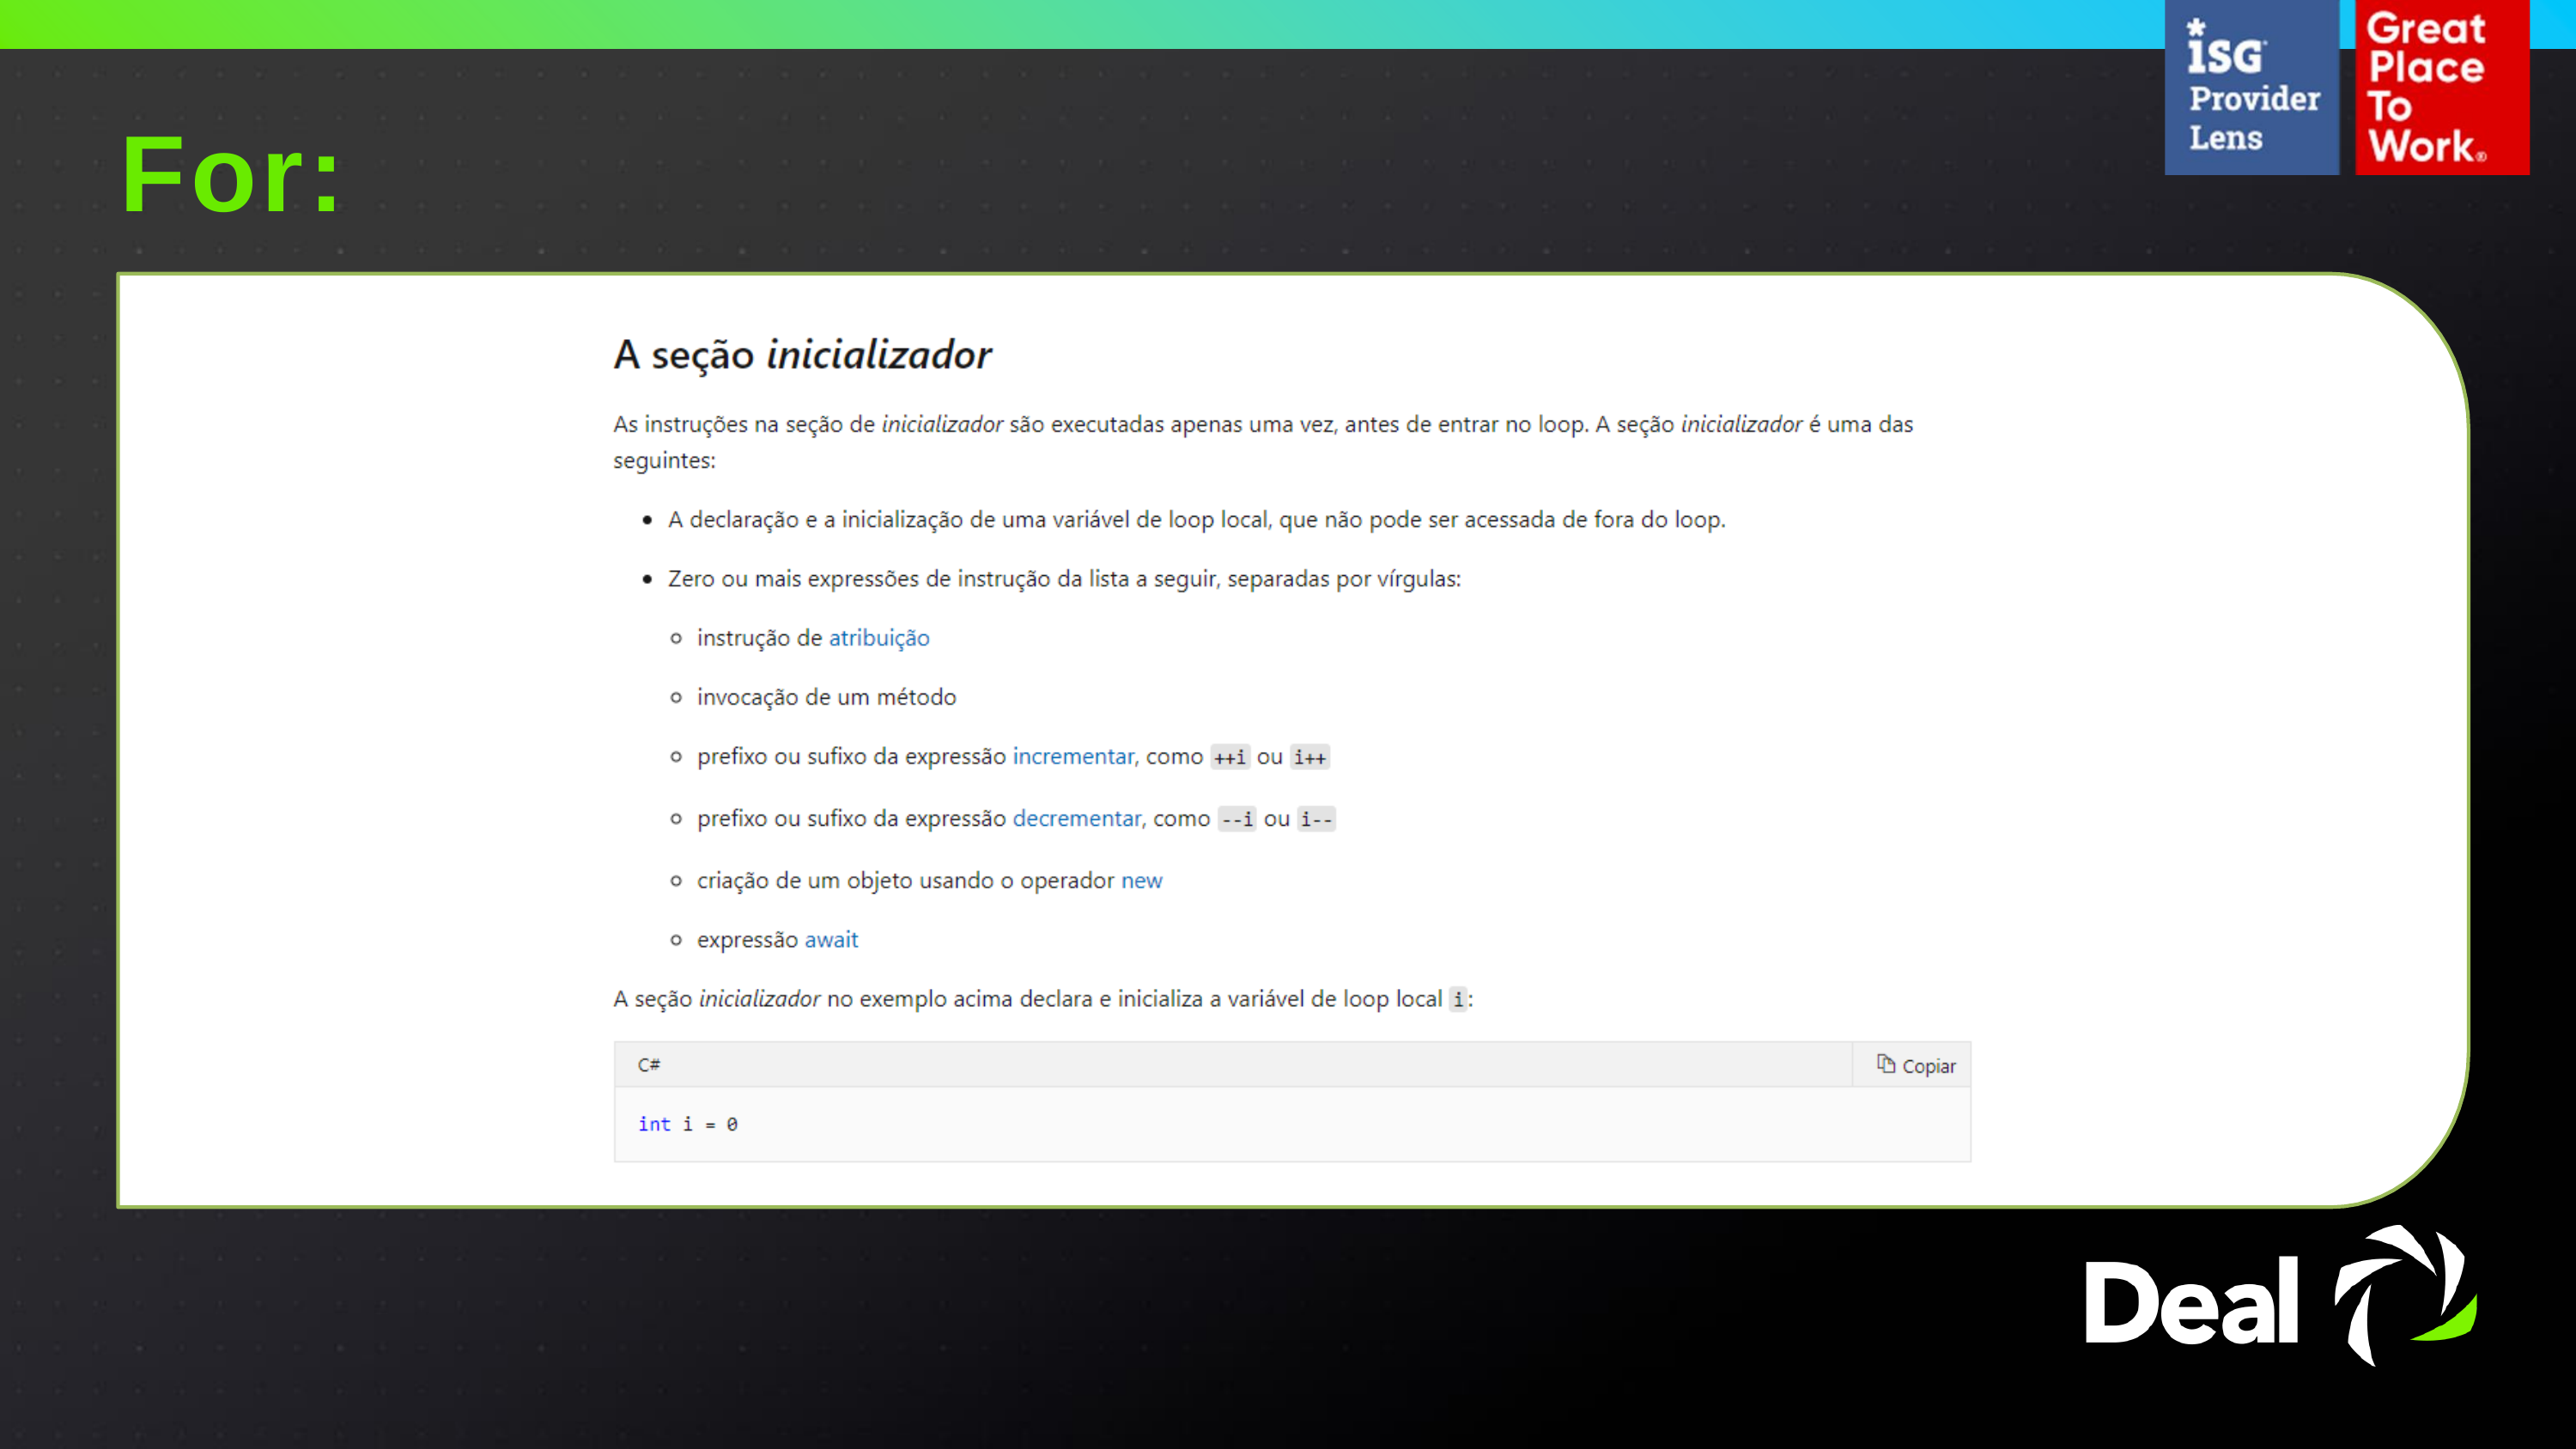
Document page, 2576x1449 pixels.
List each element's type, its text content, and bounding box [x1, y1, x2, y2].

text_box For: [118, 101, 2050, 233]
picture [0, 0, 2576, 1449]
text_box [116, 271, 2471, 1210]
